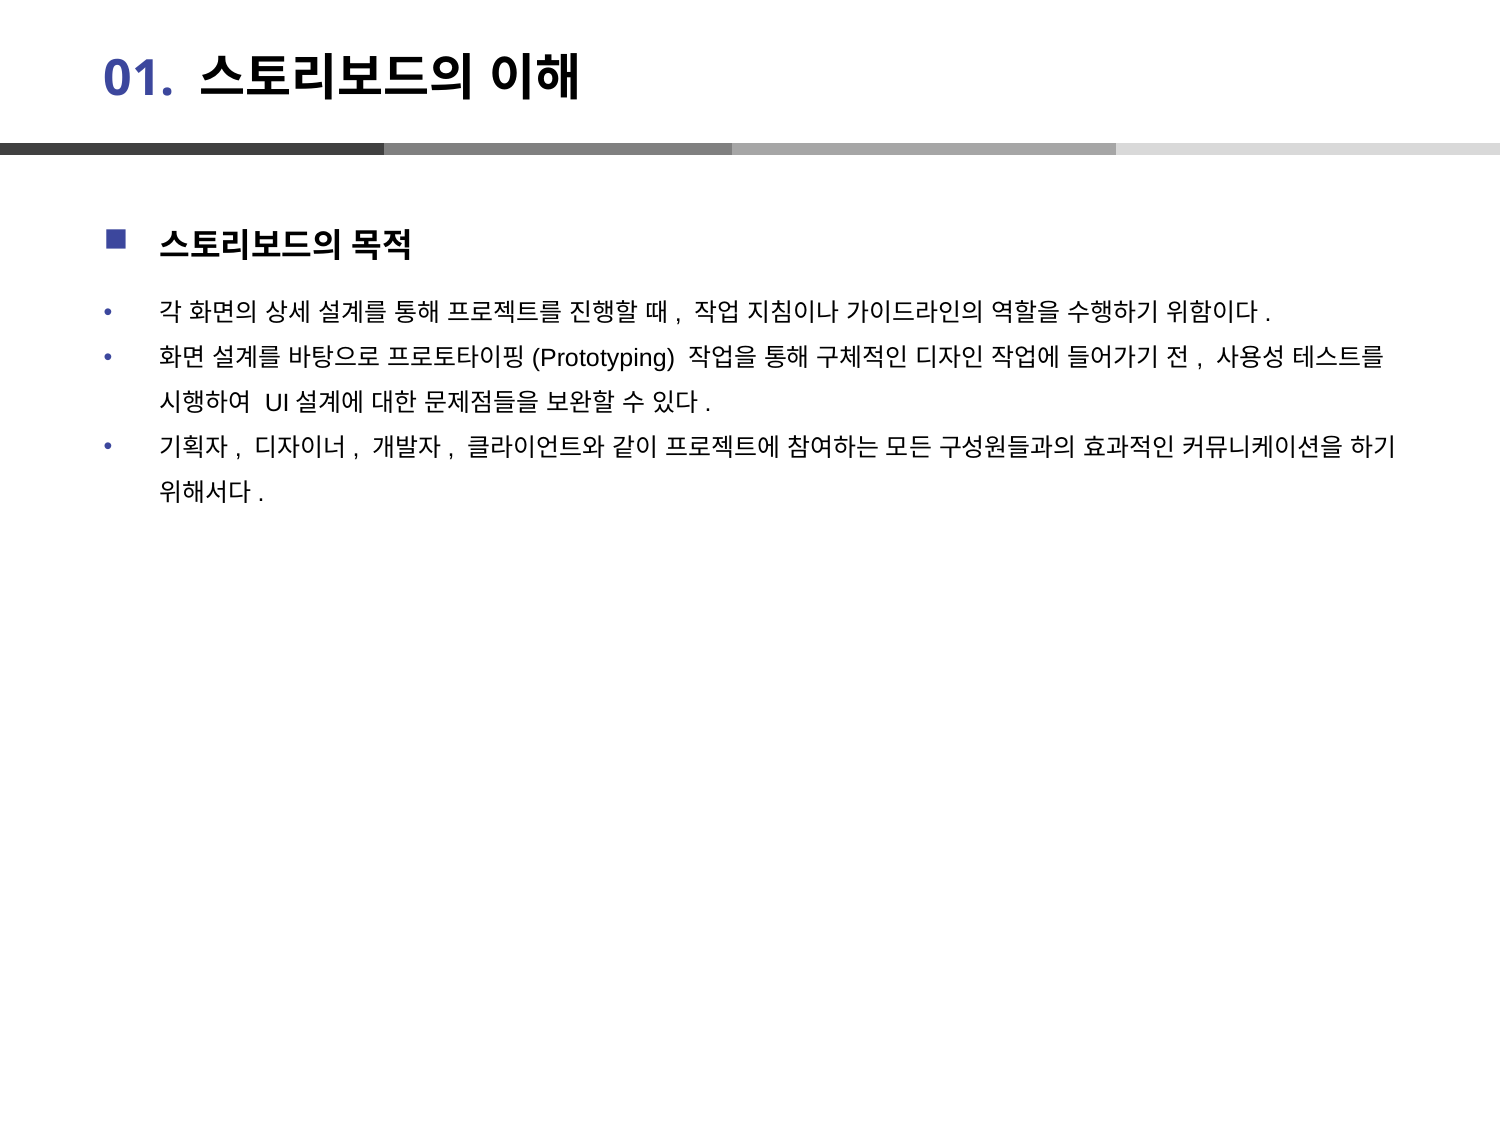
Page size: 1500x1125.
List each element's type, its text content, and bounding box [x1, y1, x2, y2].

list 스토리보드의 목적 [88, 196, 1436, 274]
text_box 각 화면의 상세 설계를 통해 프로젝트를 진행할 때, 작업 지침이나 가이드라인의 역할을 수행하기 위함이다. 화면 설계를 바탕으로 프로토타이핑(Prototyping) 작업을 통해 구체적인 디자인 작업에 들어가기 전, 사용성 테스트를 시행하여 UI설계에 대한 문제점들을 보완할 수 있다. 기획자, 디자이너, 개발자, 클라이언트와 같이 프로젝트에 참여하는 모든 구성원들과의 효과적인 커뮤니케이션을 하기 위해서다. [88, 274, 1436, 463]
title 01. 스토리보드의 이해 [88, 30, 1211, 121]
